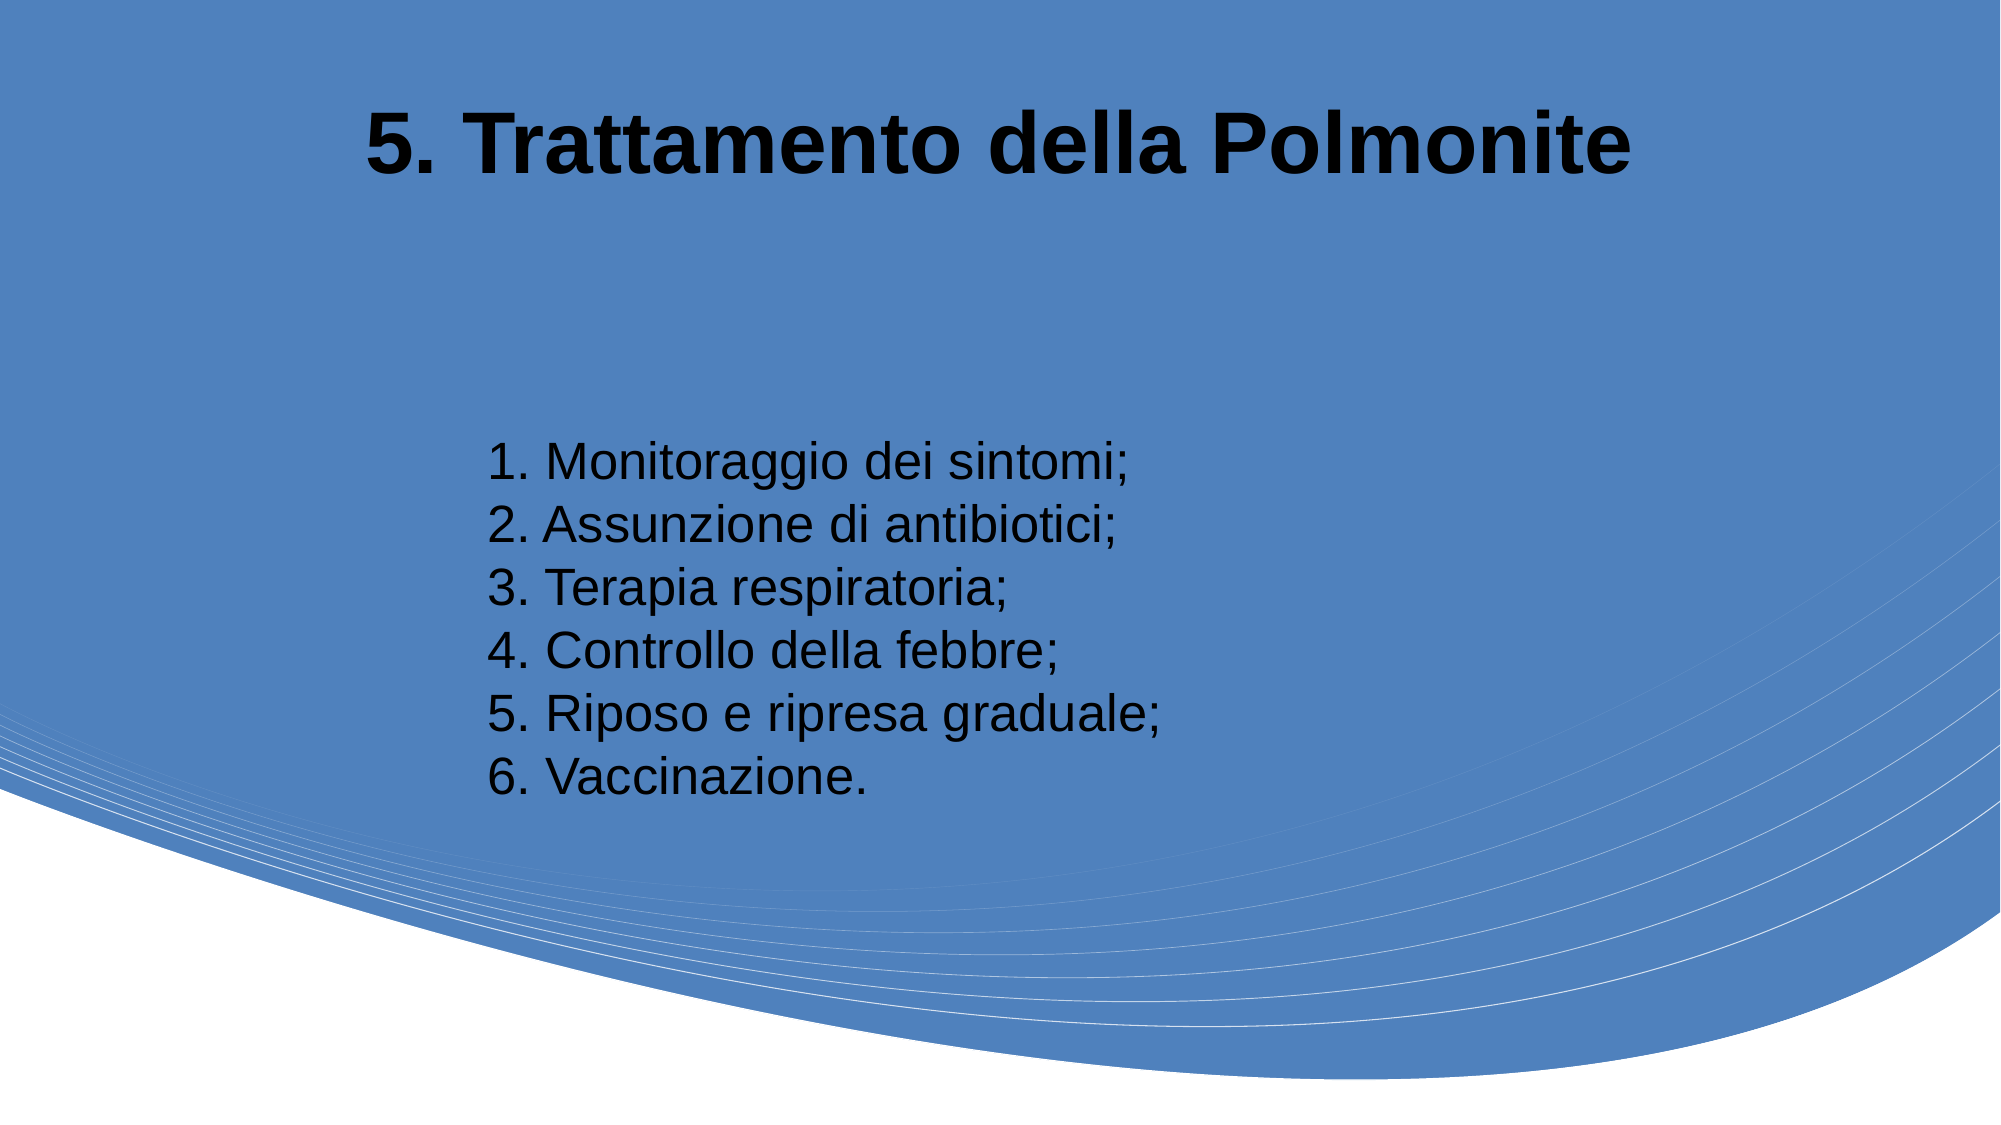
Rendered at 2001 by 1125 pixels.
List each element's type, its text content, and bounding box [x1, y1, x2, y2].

text_box 1. Monitoraggio dei sintomi; 2. Assunzione di antibiotici; 3. Terapia respiratoria; 4. Controllo della febbre; 5. Riposo e ripresa graduale; 6. Vaccinazione. [472, 374, 1178, 813]
title 5. Trattamento della Polmonite [99, 45, 1900, 233]
